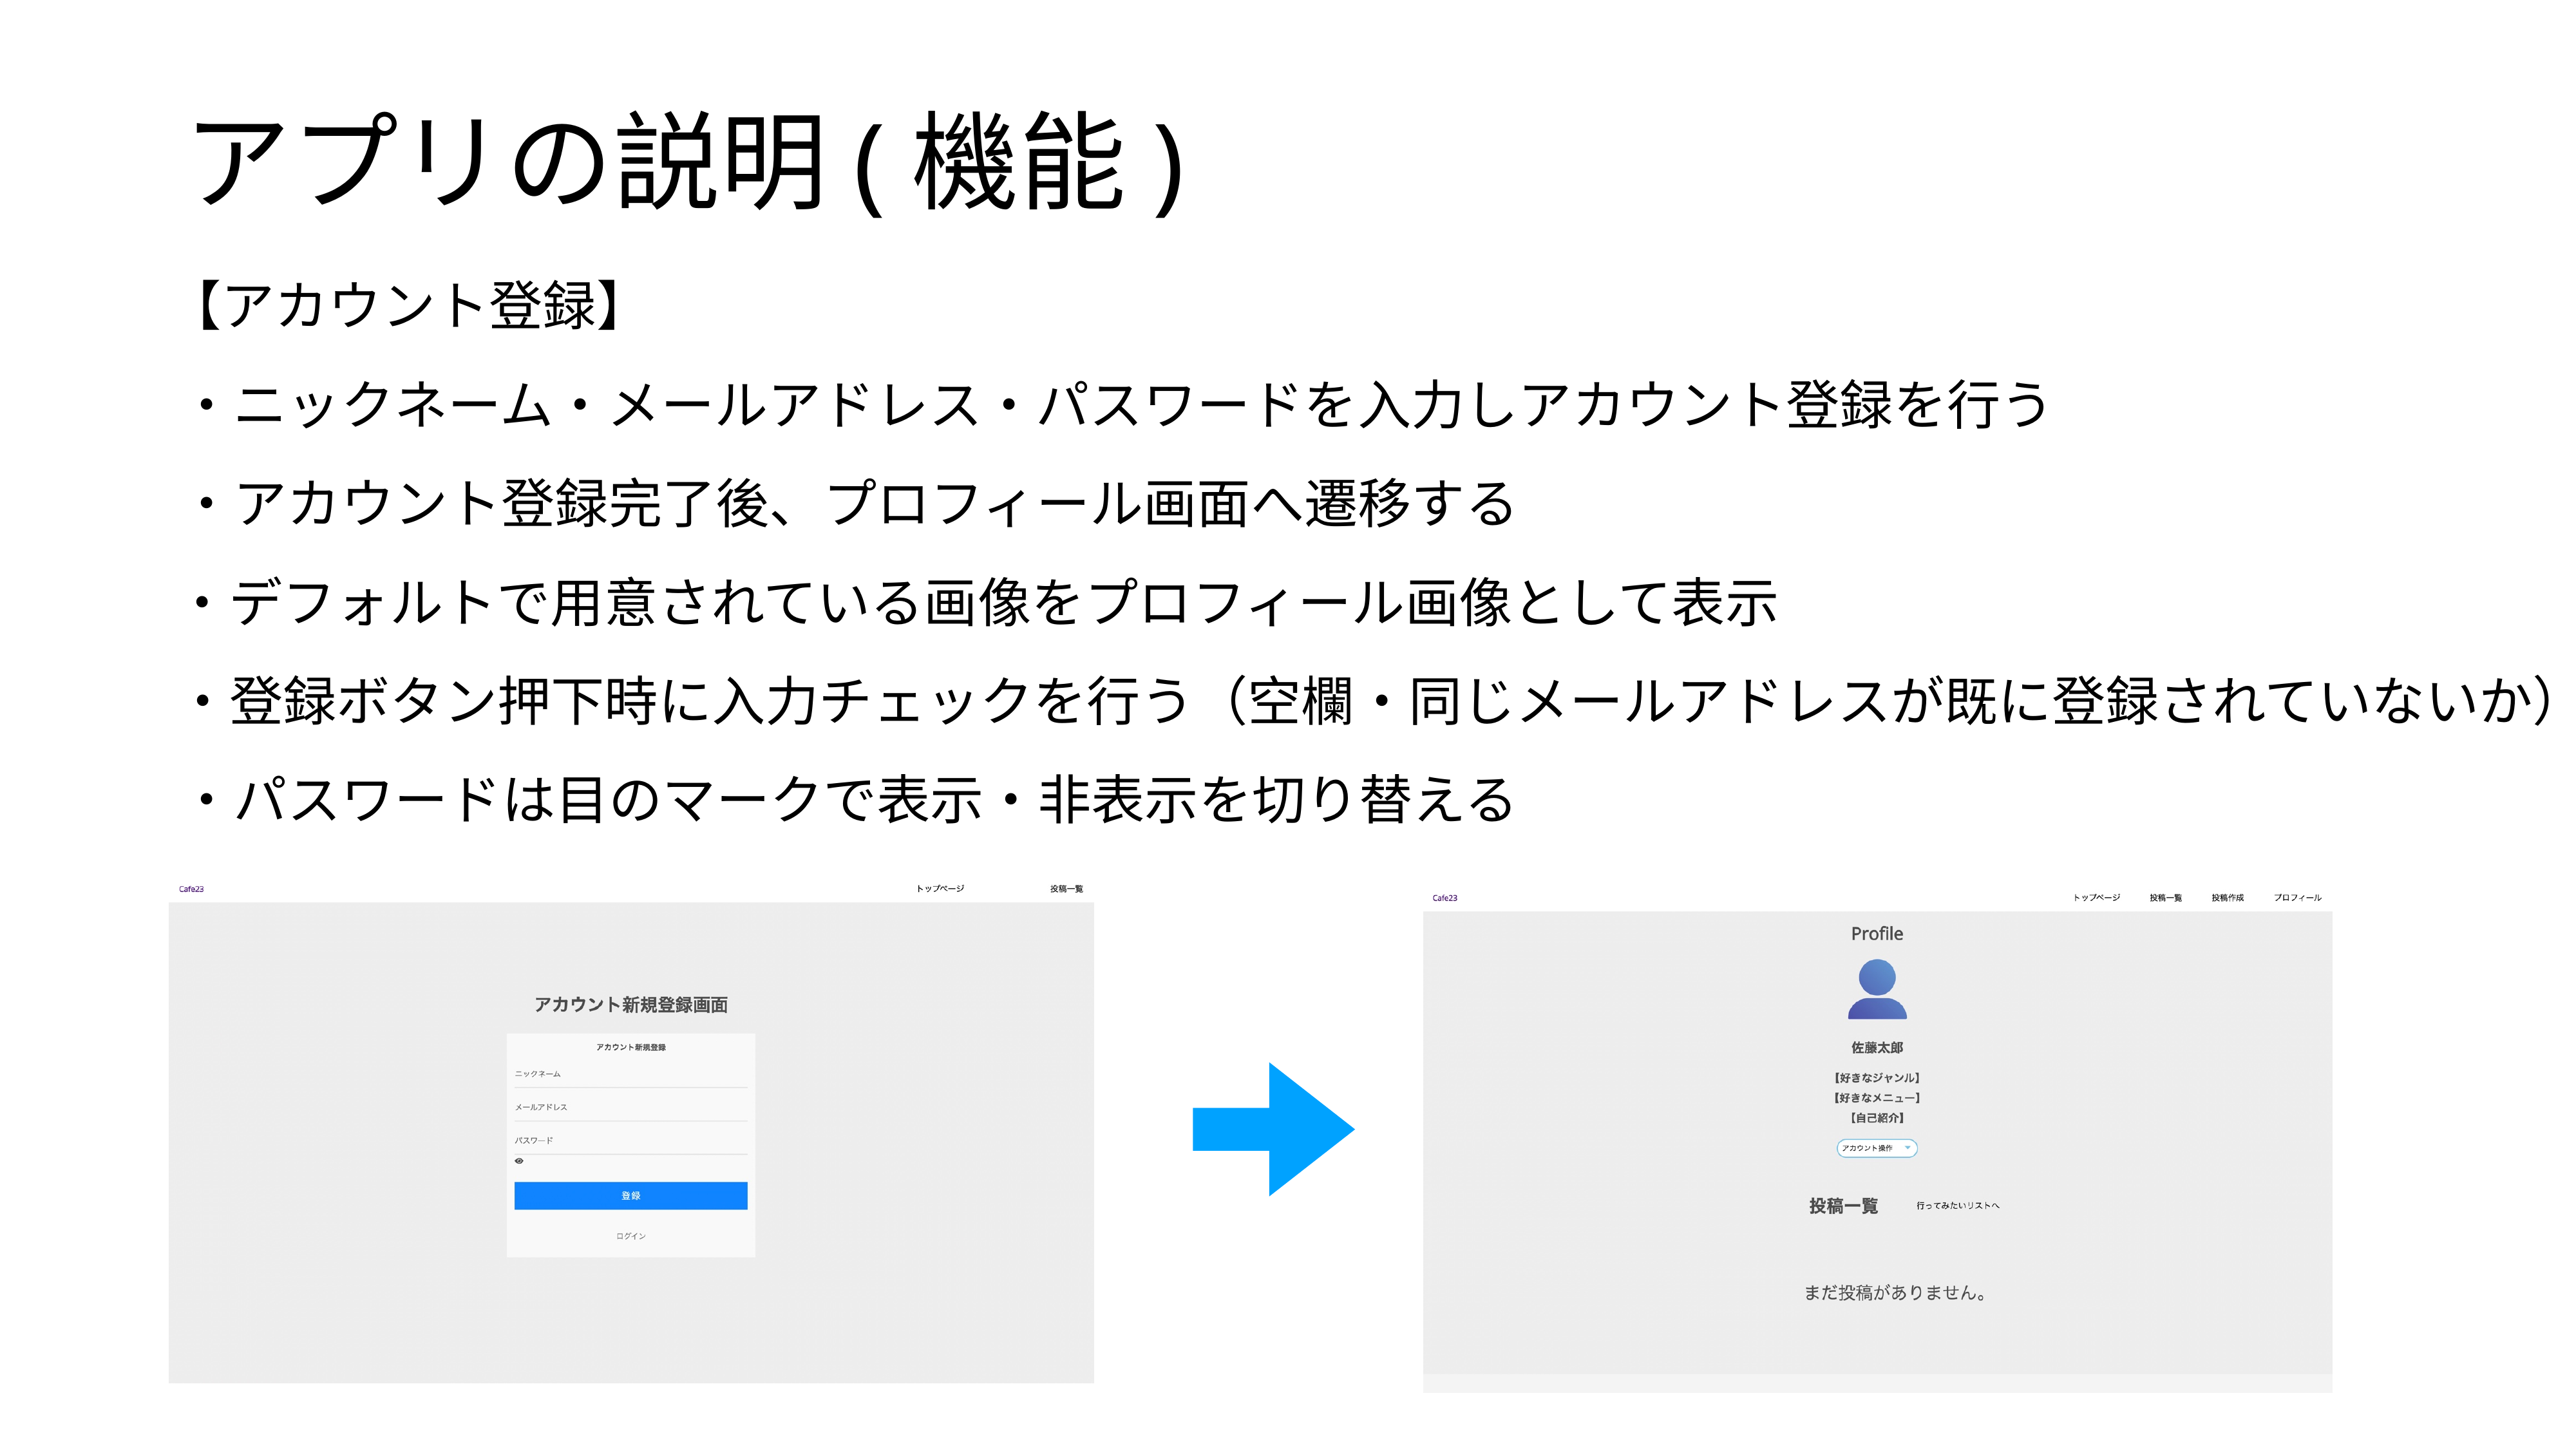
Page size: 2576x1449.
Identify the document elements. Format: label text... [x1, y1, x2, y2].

text_box ・パスワードは目のマークで表示・非表示を切り替える [175, 761, 1524, 836]
text_box ・アカウント登録完了後、プロフィール画面へ遷移する [175, 464, 1525, 540]
text_box 【アカウント登録】 [162, 267, 656, 342]
picture [169, 875, 1095, 1384]
title アプリの説明(機能) [178, 37, 2398, 279]
text_box [1193, 1062, 1356, 1197]
text_box ・ニックネーム・メールアドレス・パスワードを入力しアカウント登録を行う [175, 365, 2061, 441]
text_box ・登録ボタン押下時に入力チェックを行う（空欄・同じメールアドレスが既に登録されていないか） [170, 661, 2576, 737]
text_box ・デフォルトで用意されている画像をプロフィール画像として表示 [170, 563, 1785, 638]
picture [1423, 885, 2333, 1394]
